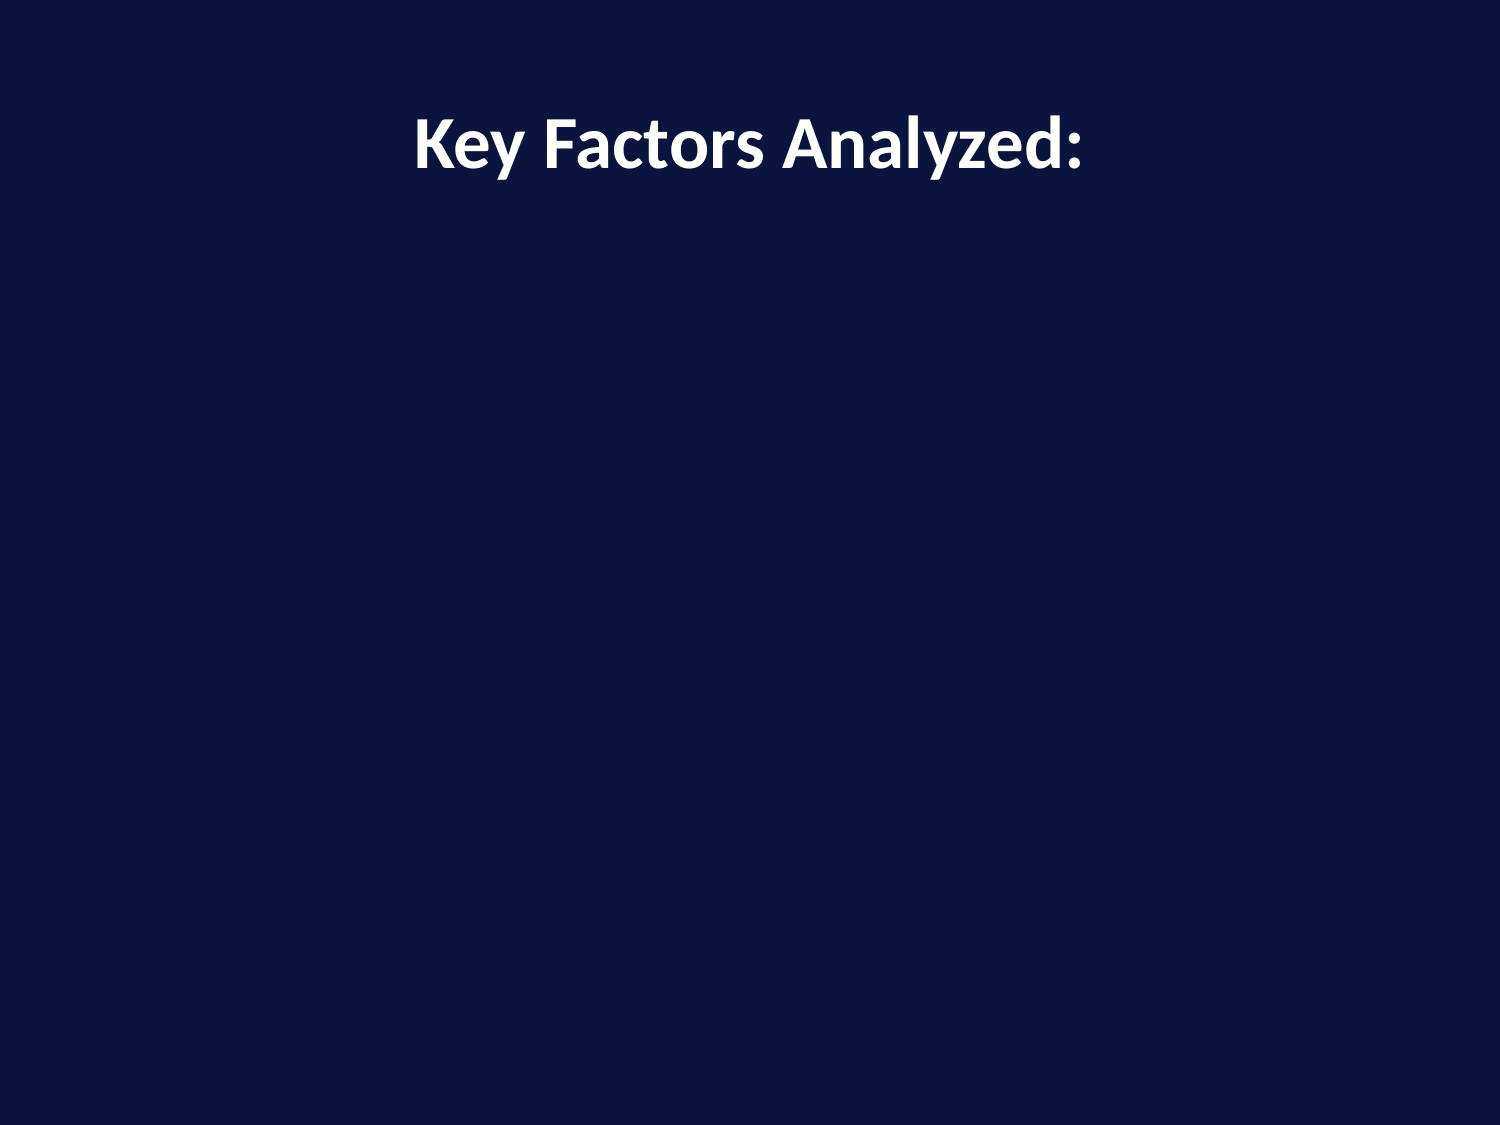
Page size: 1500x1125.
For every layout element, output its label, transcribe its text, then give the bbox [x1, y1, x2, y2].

title Key Factors Analyzed: [75, 45, 1425, 233]
